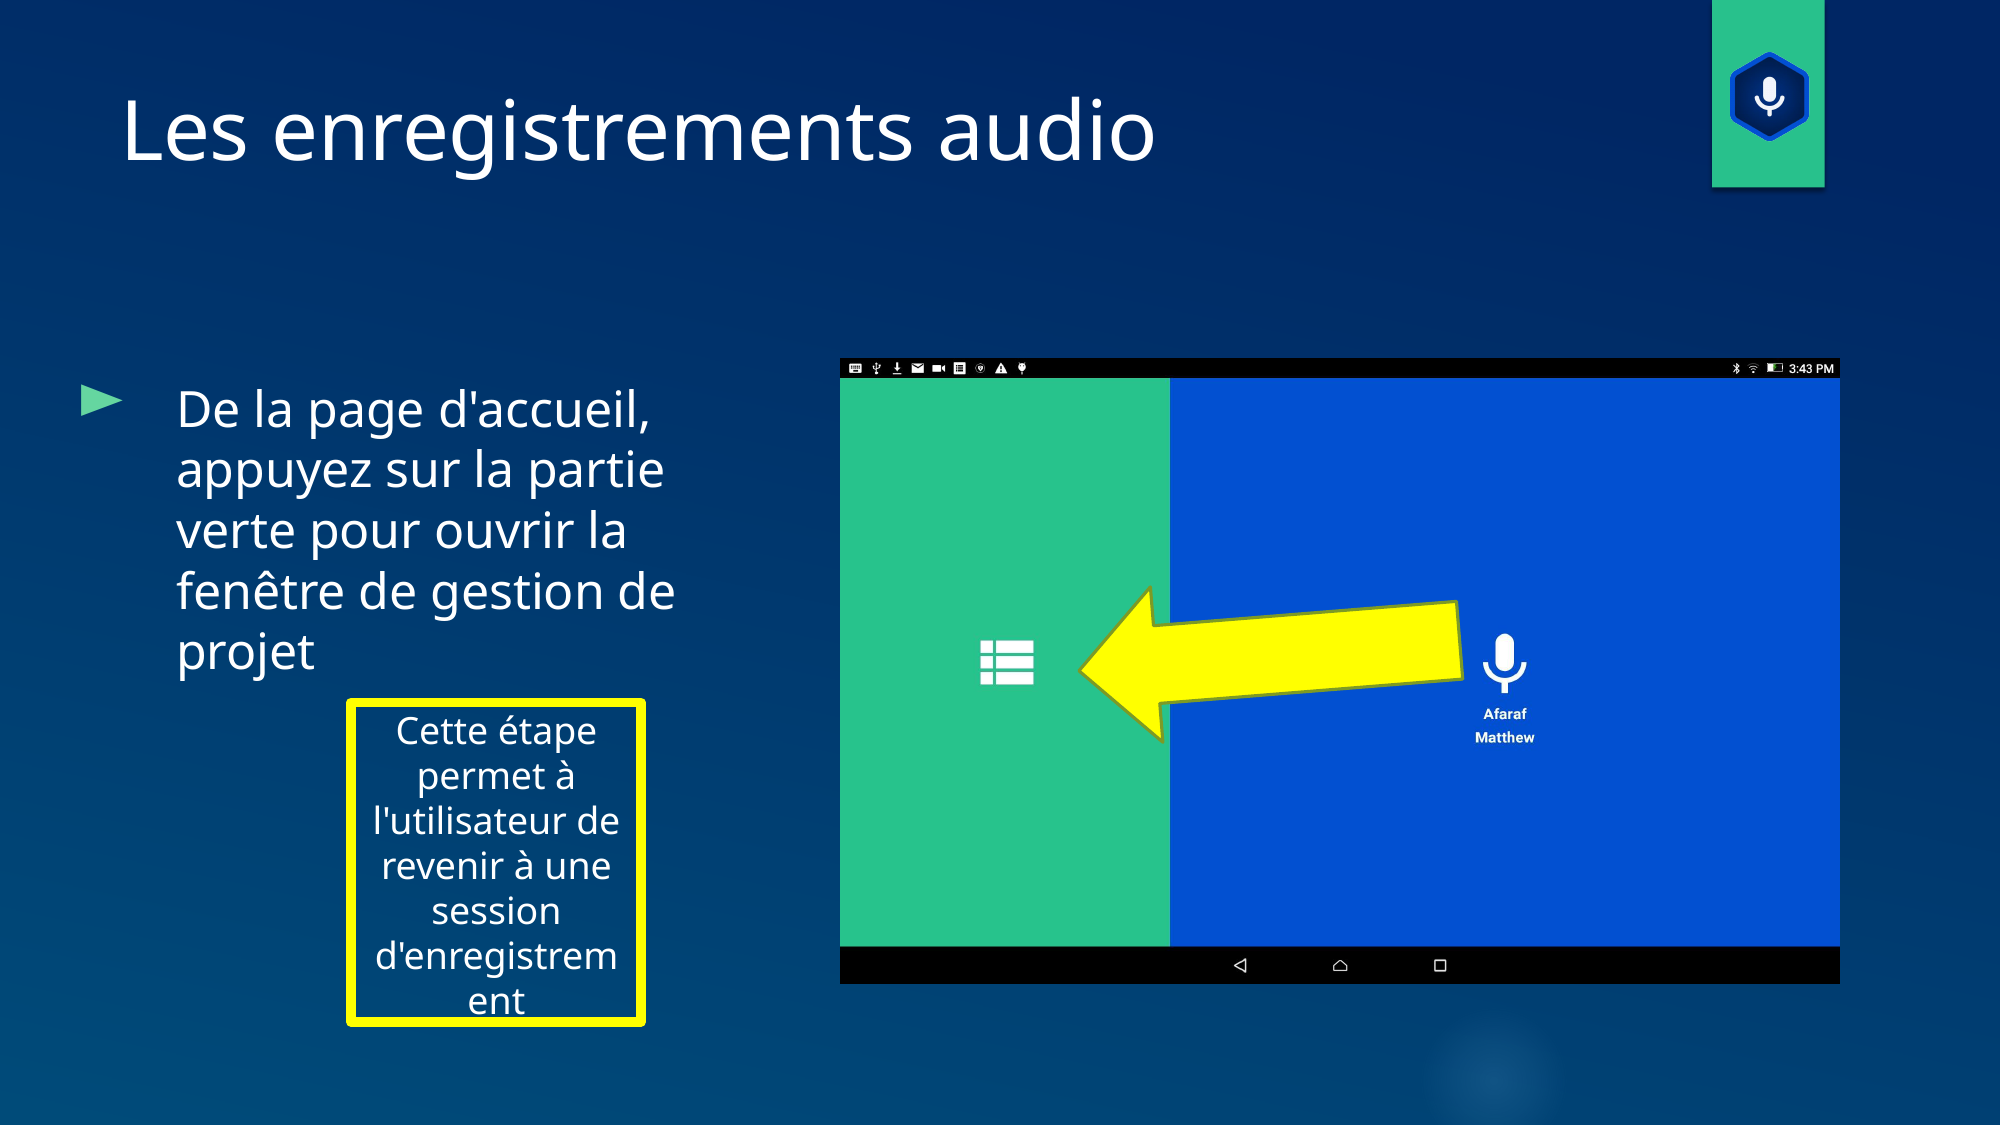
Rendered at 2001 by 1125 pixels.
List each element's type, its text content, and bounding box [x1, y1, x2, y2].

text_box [839, 358, 1840, 984]
text_box De la page d'accueil, appuyez sur la partie verte pour ouvrir la fenêtre de gestion de projet [73, 371, 708, 680]
title Les enregistrements audio [117, 75, 1167, 266]
picture [0, 0, 2000, 1125]
picture [1720, 47, 1819, 146]
text_box Cette étape permet à l'utilisateur de revenir à une session d'enregistrement [351, 702, 642, 1023]
